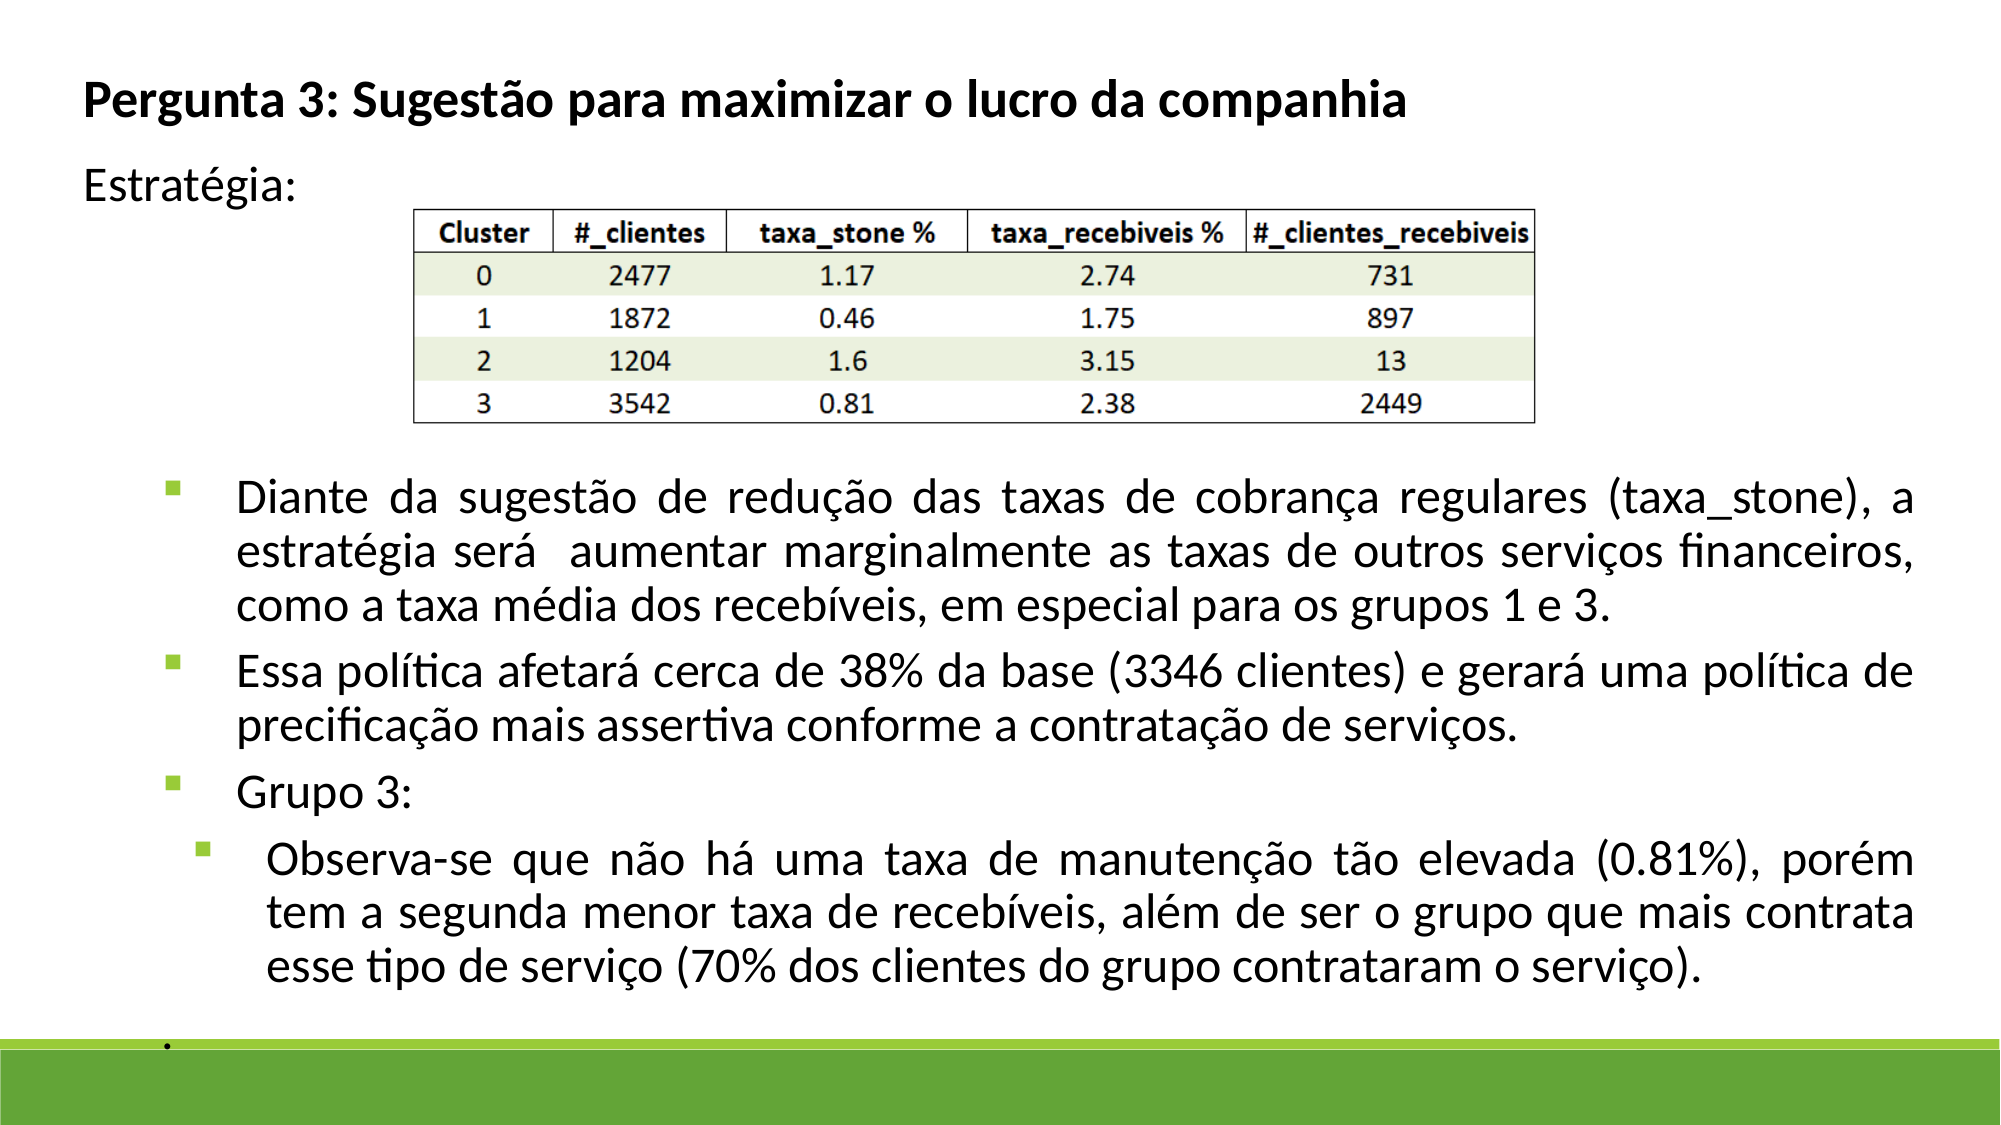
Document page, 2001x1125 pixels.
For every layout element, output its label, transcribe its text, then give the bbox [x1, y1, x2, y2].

picture [406, 204, 1540, 427]
list Pergunta 3: Sugestão para maximizar o lucro da companhia Estratégia: Diante da sugestão de redução das taxas de cobrança regulares (taxa_stone), a estratégia será aumentar marginalmente as taxas de outros serviços financeiros, como a taxa média dos recebíveis, em especial para os grupos 1 e 3. Essa política afetará cerca de 38% da base (3346 clientes) e gerará uma política de precificação mais assertiva conforme a contratação de serviços. Grupo 3: Observa-se que não há uma taxa de manutenção tão elevada (0.81%), porém tem a segunda menor taxa de recebíveis, além de ser o grupo que mais contrata esse tipo de serviço (70% dos clientes do grupo contrataram o serviço). . [83, 63, 1917, 164]
